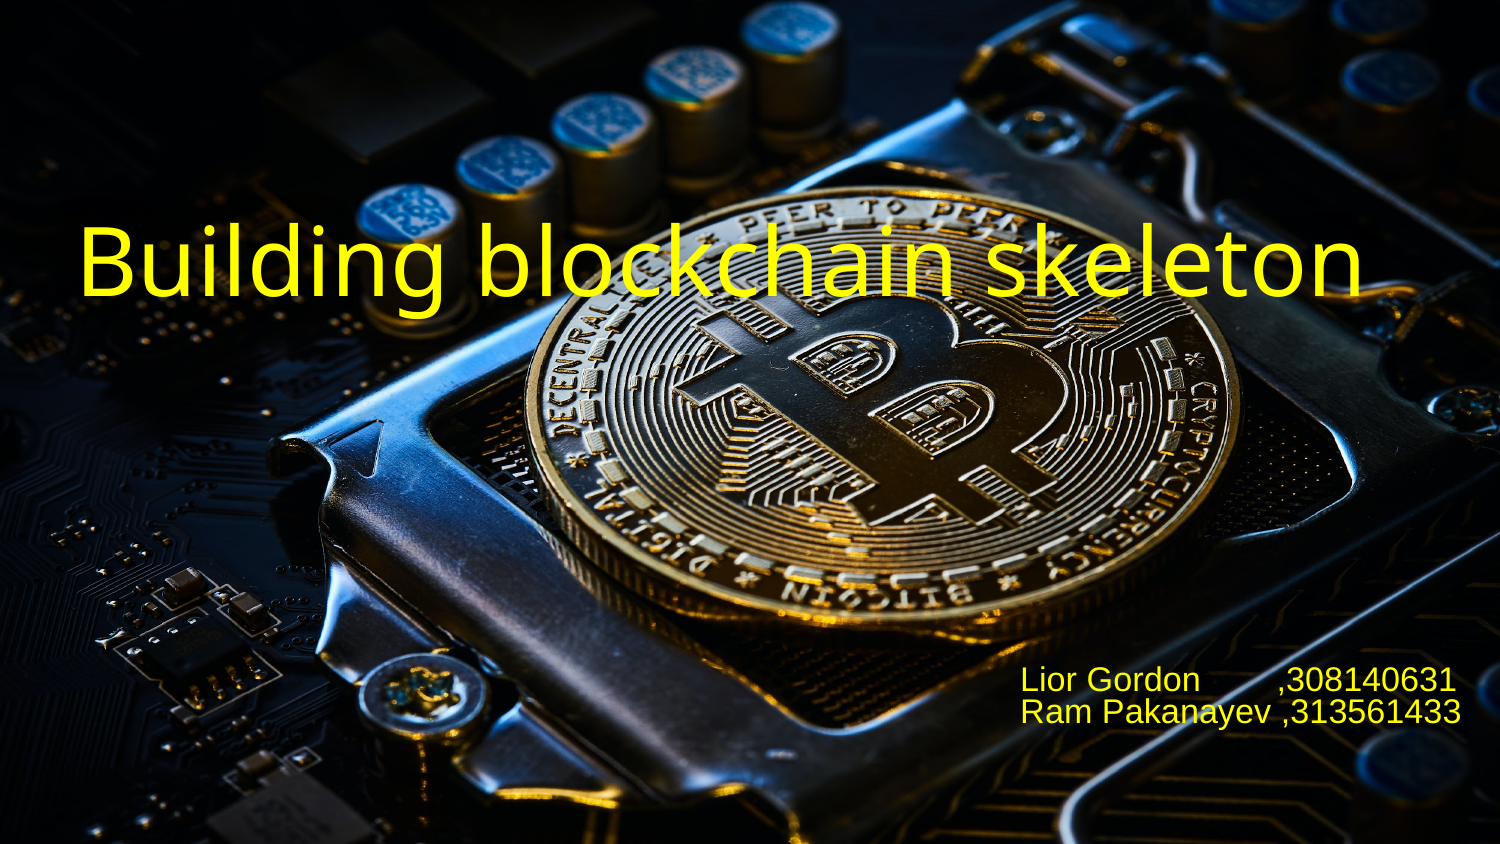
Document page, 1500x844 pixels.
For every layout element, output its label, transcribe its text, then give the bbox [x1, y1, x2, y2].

subtitle Lior Gordon ,308140631 Ram Pakanayev ,313561433 [1005, 649, 1500, 763]
picture [0, 0, 1500, 844]
title Building blockchain skeleton [60, 70, 1394, 331]
